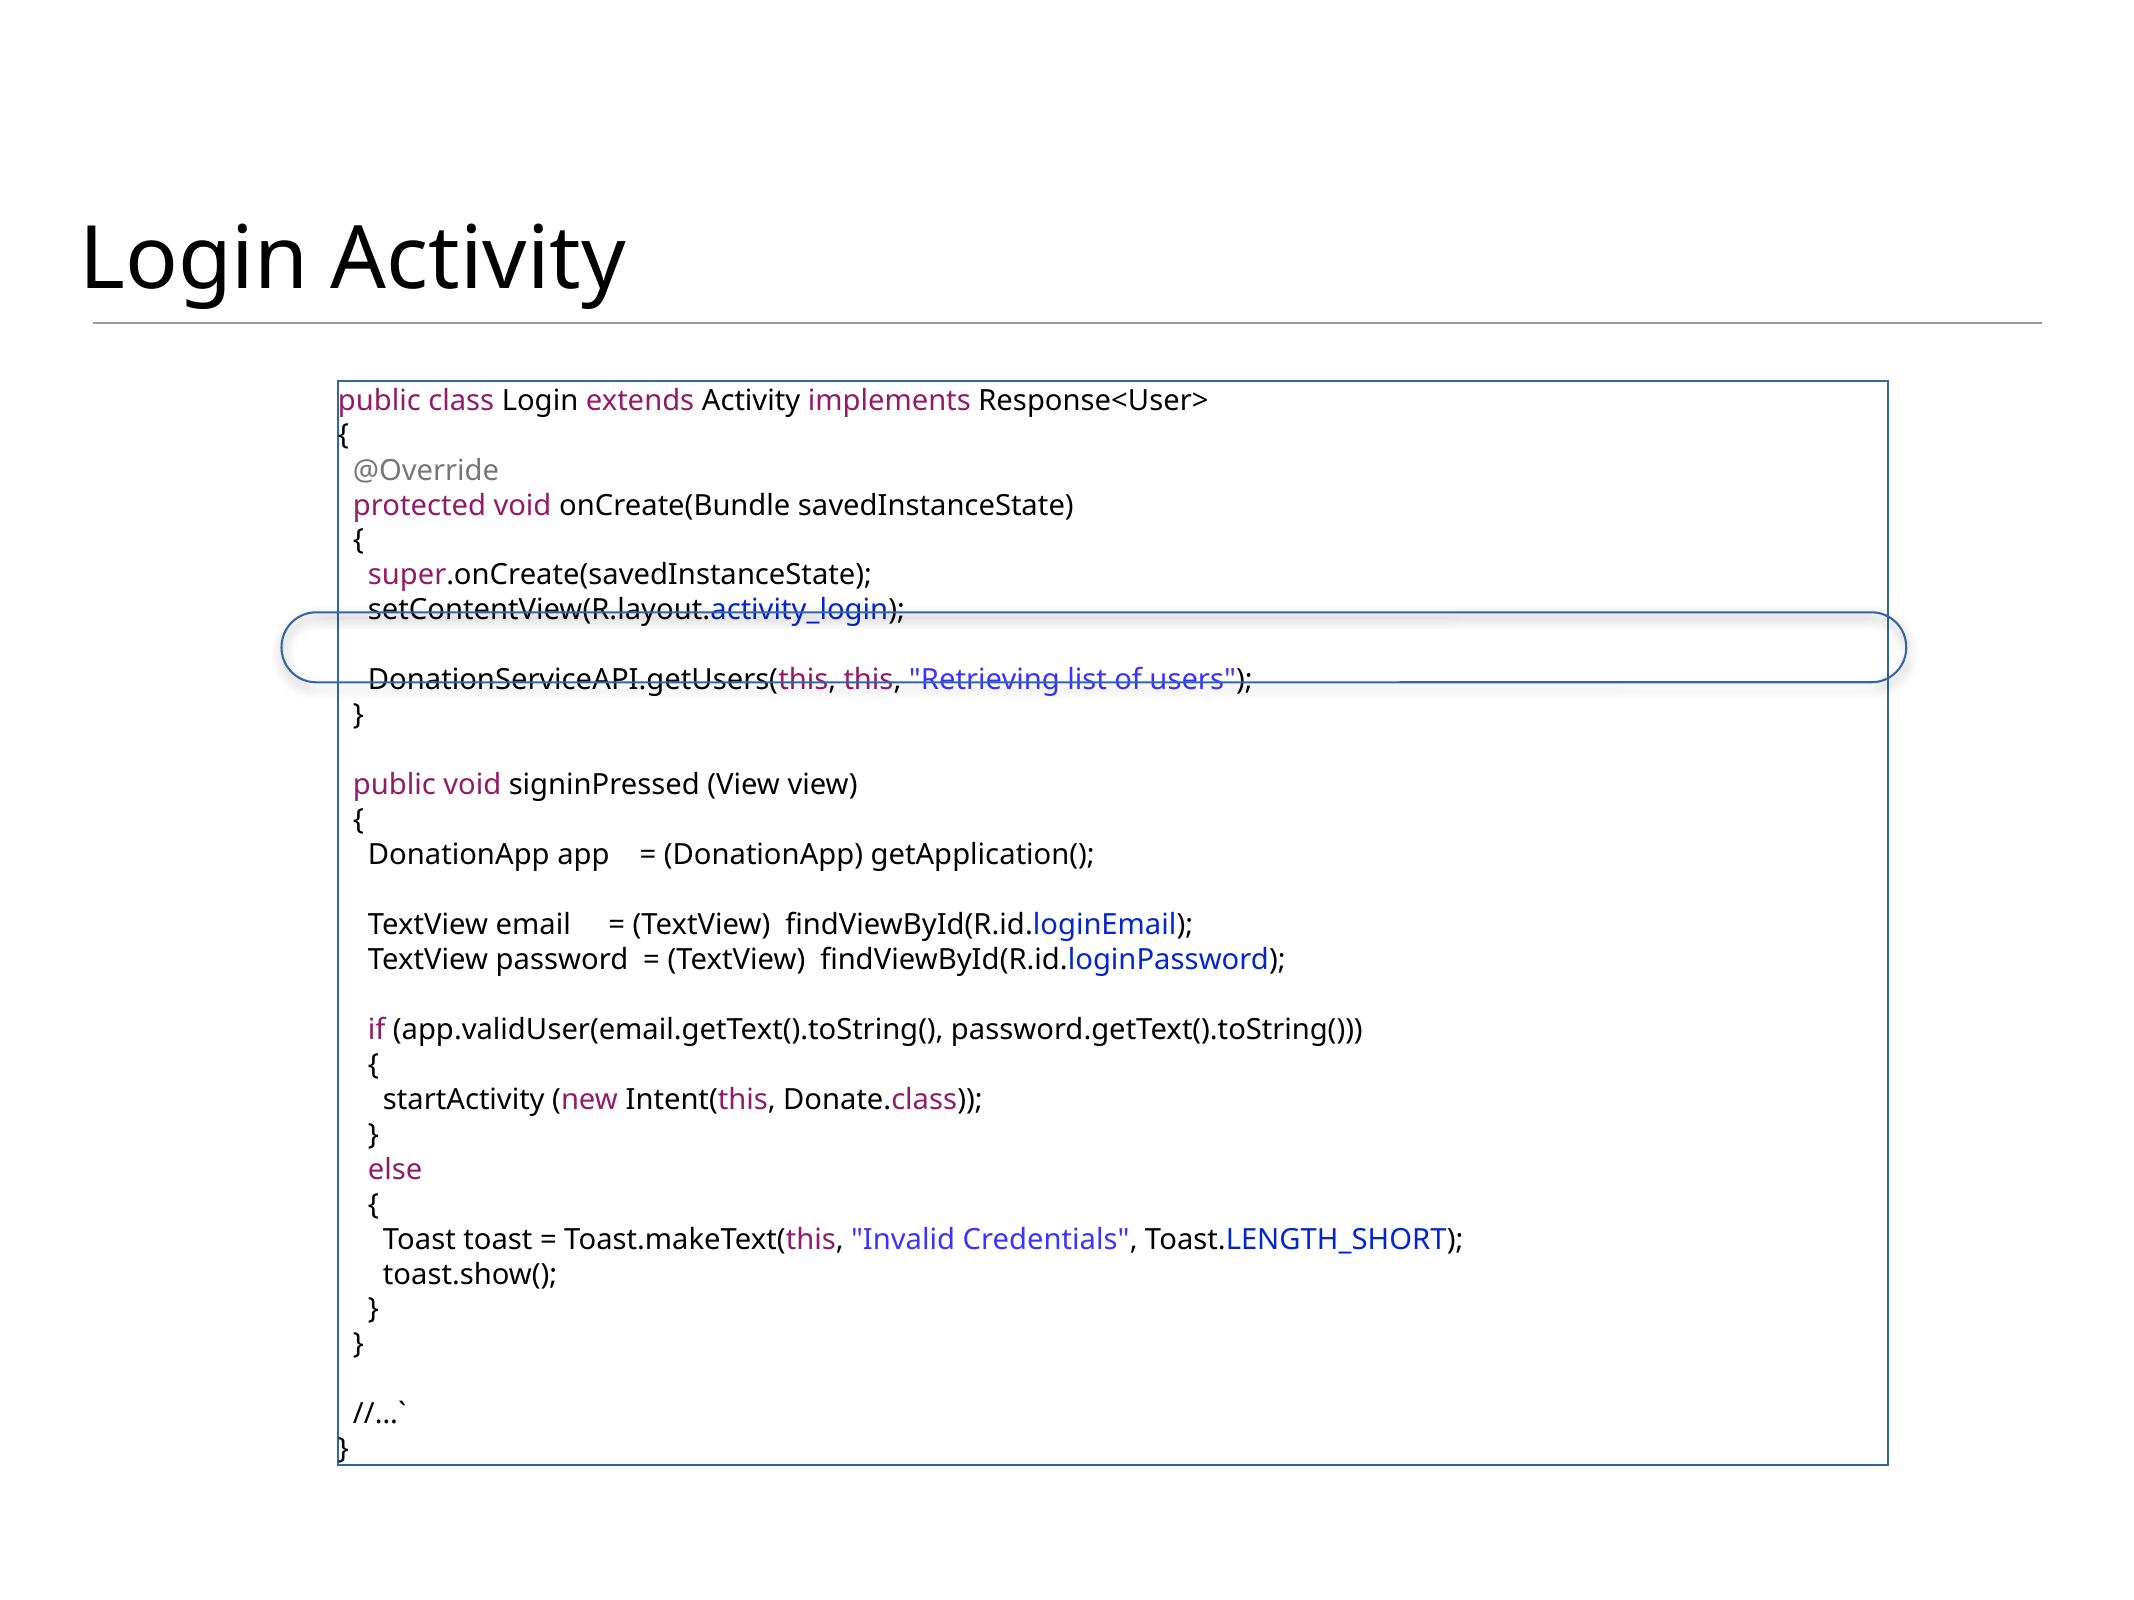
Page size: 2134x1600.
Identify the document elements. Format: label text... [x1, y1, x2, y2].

text_box public class Login extends Activity implements Response<User> { @Override protected void onCreate(Bundle savedInstanceState) { super.onCreate(savedInstanceState); setContentView(R.layout.activity_login); DonationServiceAPI.getUsers(this, this, "Retrieving list of users"); } public void signinPressed (View view) { DonationApp app = (DonationApp) getApplication(); TextView email = (TextView) findViewById(R.id.loginEmail); TextView password = (TextView) findViewById(R.id.loginPassword); if (app.validUser(email.getText().toString(), password.getText().toString())) { startActivity (new Intent(this, Donate.class)); } else { Toast toast = Toast.makeText(this, "Invalid Credentials", Toast.LENGTH_SHORT); toast.show(); } } //…` } [337, 380, 1888, 612]
text_box [281, 612, 1907, 683]
text_box public class Login extends Activity implements Response<User> { @Override protected void onCreate(Bundle savedInstanceState) { super.onCreate(savedInstanceState); setContentView(R.layout.activity_login); DonationServiceAPI.getUsers(this, this, "Retrieving list of users"); } public void signinPressed (View view) { DonationApp app = (DonationApp) getApplication(); TextView email = (TextView) findViewById(R.id.loginEmail); TextView password = (TextView) findViewById(R.id.loginPassword); if (app.validUser(email.getText().toString(), password.getText().toString())) { startActivity (new Intent(this, Donate.class)); } else { Toast toast = Toast.makeText(this, "Invalid Credentials", Toast.LENGTH_SHORT); toast.show(); } } //…` } [337, 693, 1888, 1465]
title Login Activity [78, 30, 659, 307]
